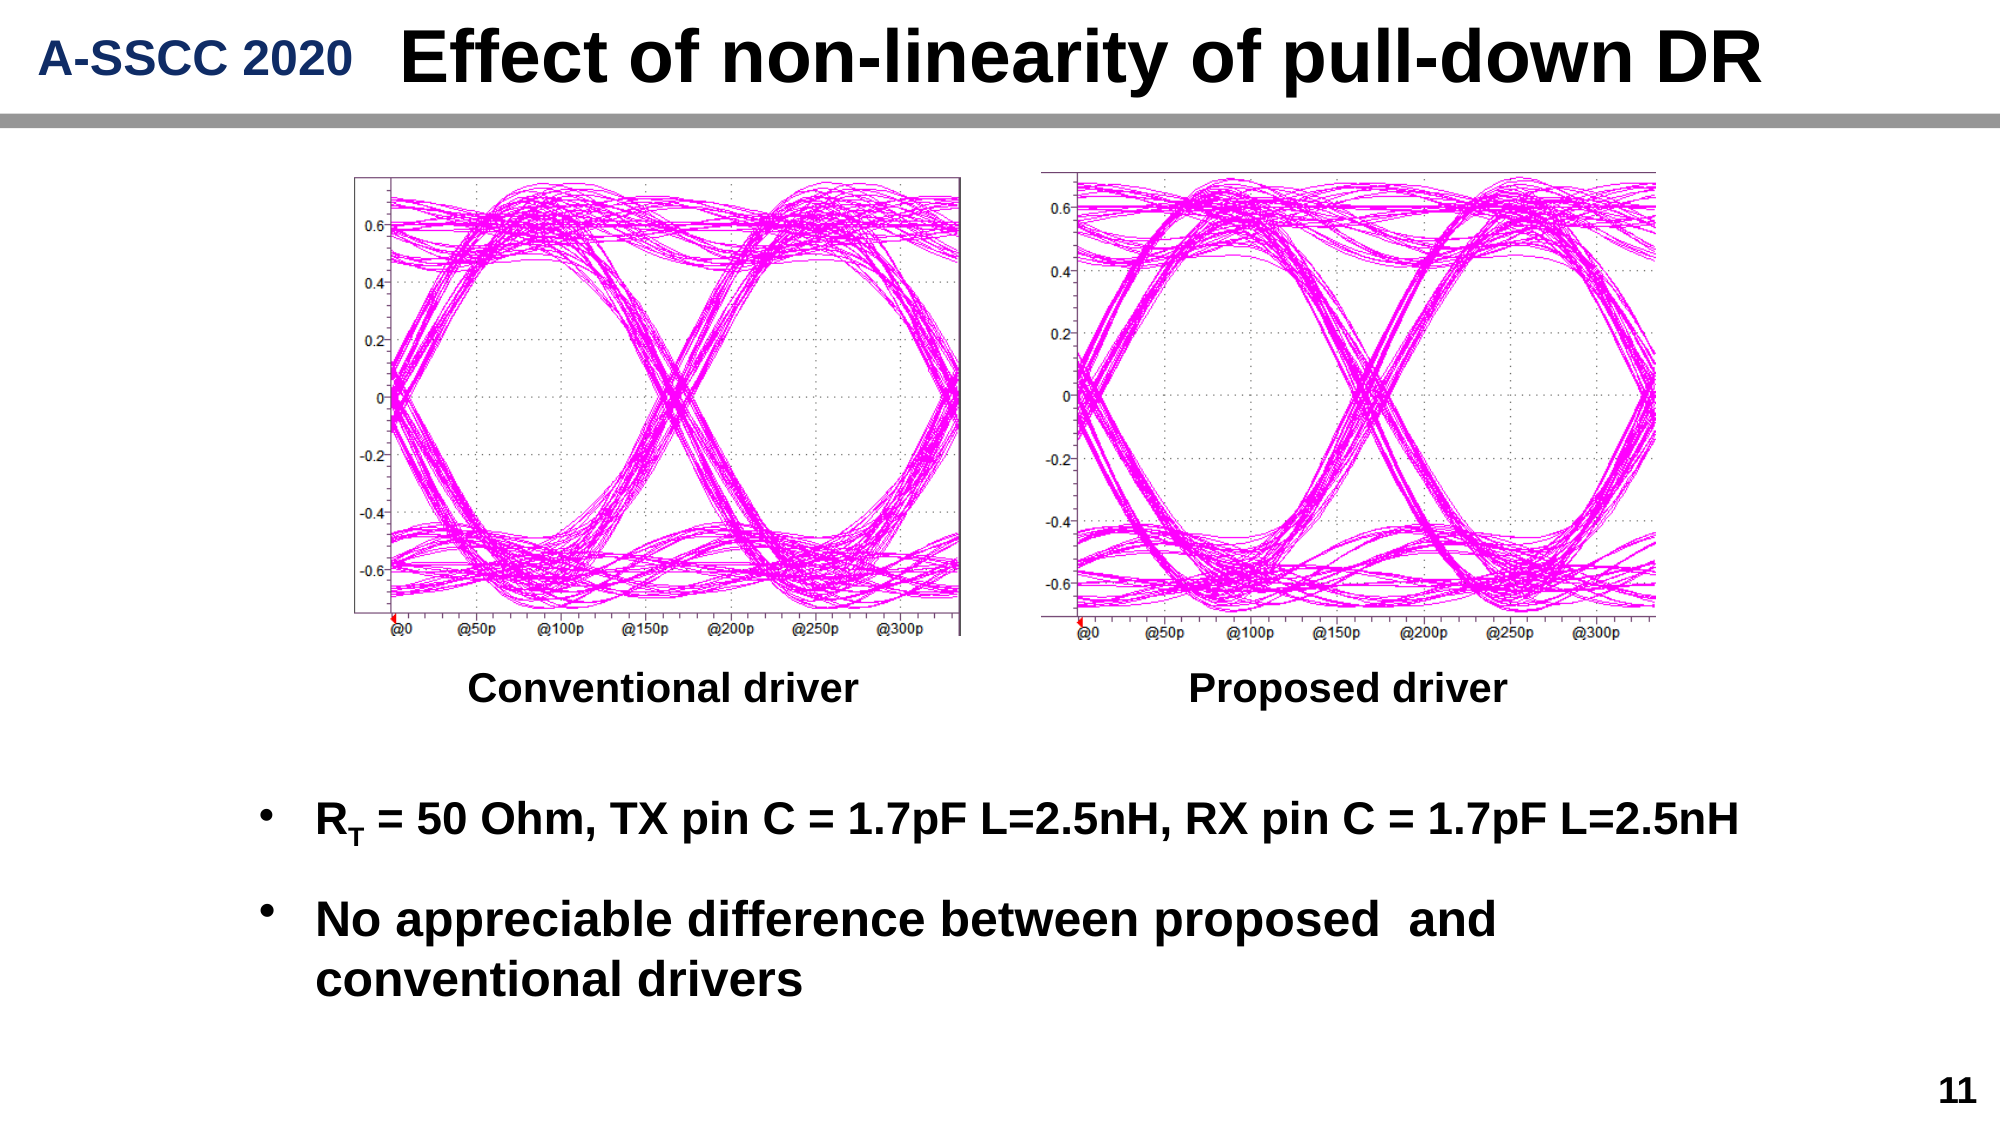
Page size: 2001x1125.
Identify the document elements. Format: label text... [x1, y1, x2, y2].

text_box RT = 50 Ohm, TX pin C = 1.7pF L=2.5nH, RX pin C = 1.7pF L=2.5nH No appreciable difference between proposed and conventional drivers [244, 731, 1763, 1014]
picture [354, 176, 961, 636]
text_box Proposed driver [1041, 653, 1656, 718]
text_box Conventional driver [362, 653, 965, 719]
picture [1041, 172, 1656, 641]
title Effect of non-linearity of pull-down DR [291, 0, 1875, 116]
